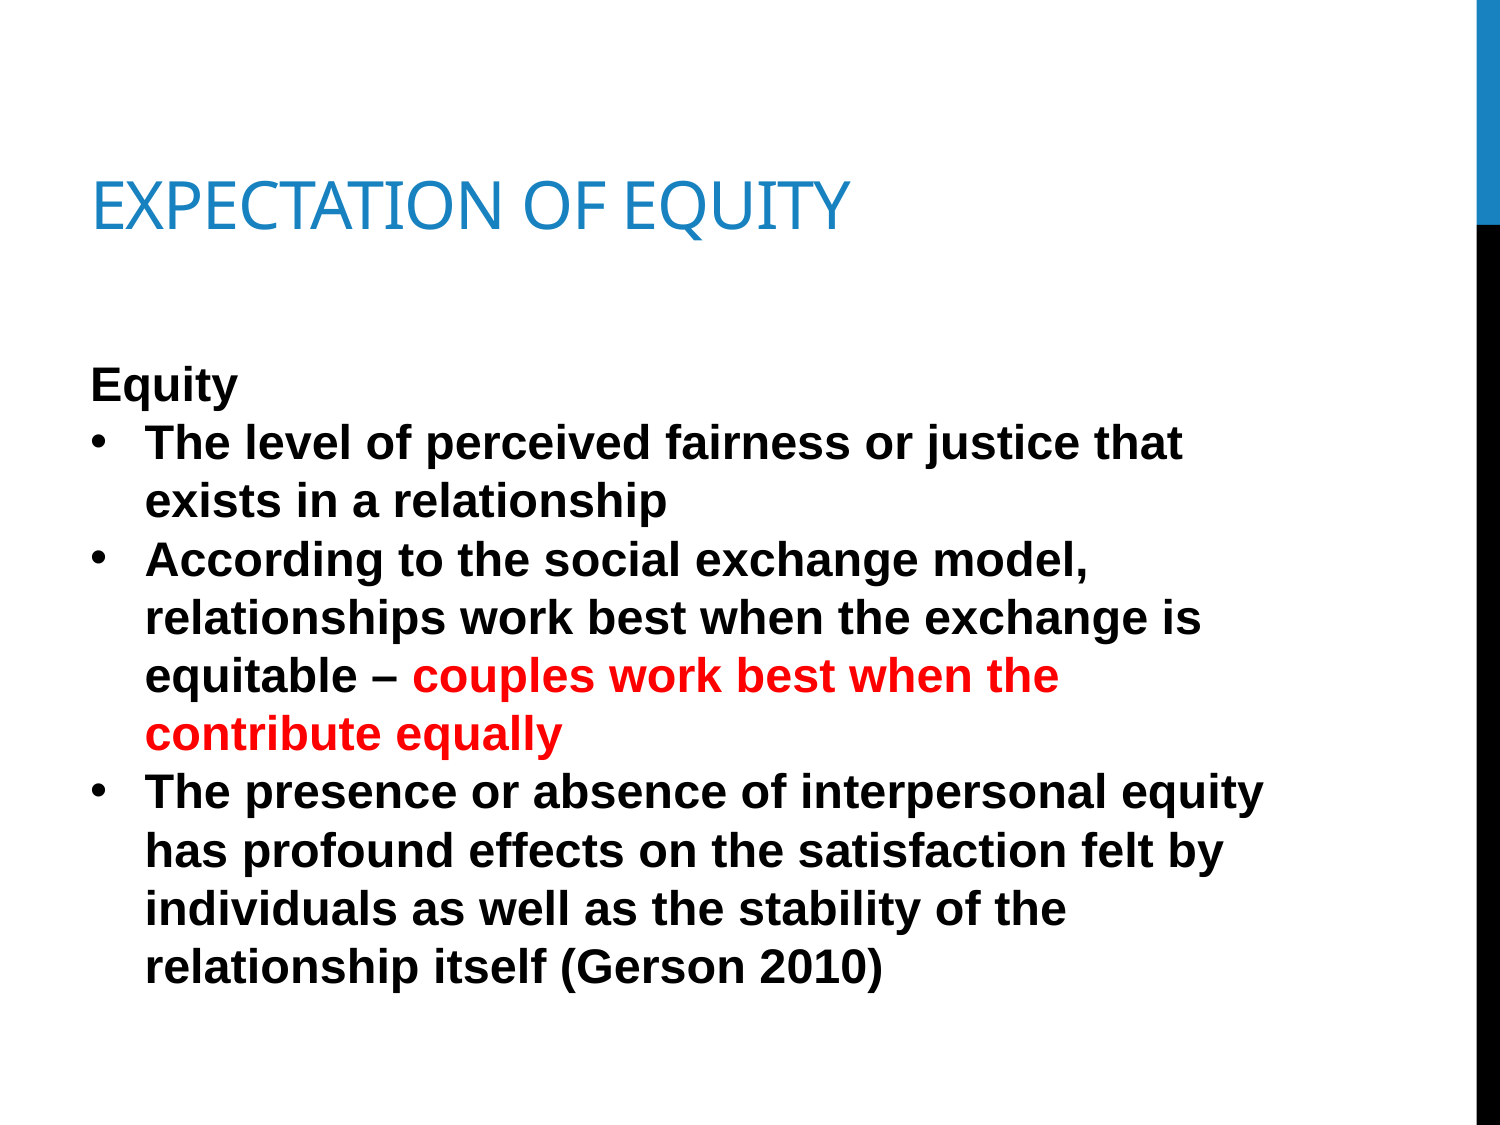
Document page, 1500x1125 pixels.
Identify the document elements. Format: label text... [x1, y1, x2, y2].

list Equity The level of perceived fairness or justice that exists in a relationship According to the social exchange model, relationships work best when the exchange is equitable – couples work best when the contribute equally The presence or absence of interpersonal equity has profound effects on the satisfaction felt by individuals as well as the stability of the relationship itself (Gerson 2010) [75, 287, 1325, 1005]
title Expectation of equity [75, 25, 1464, 250]
